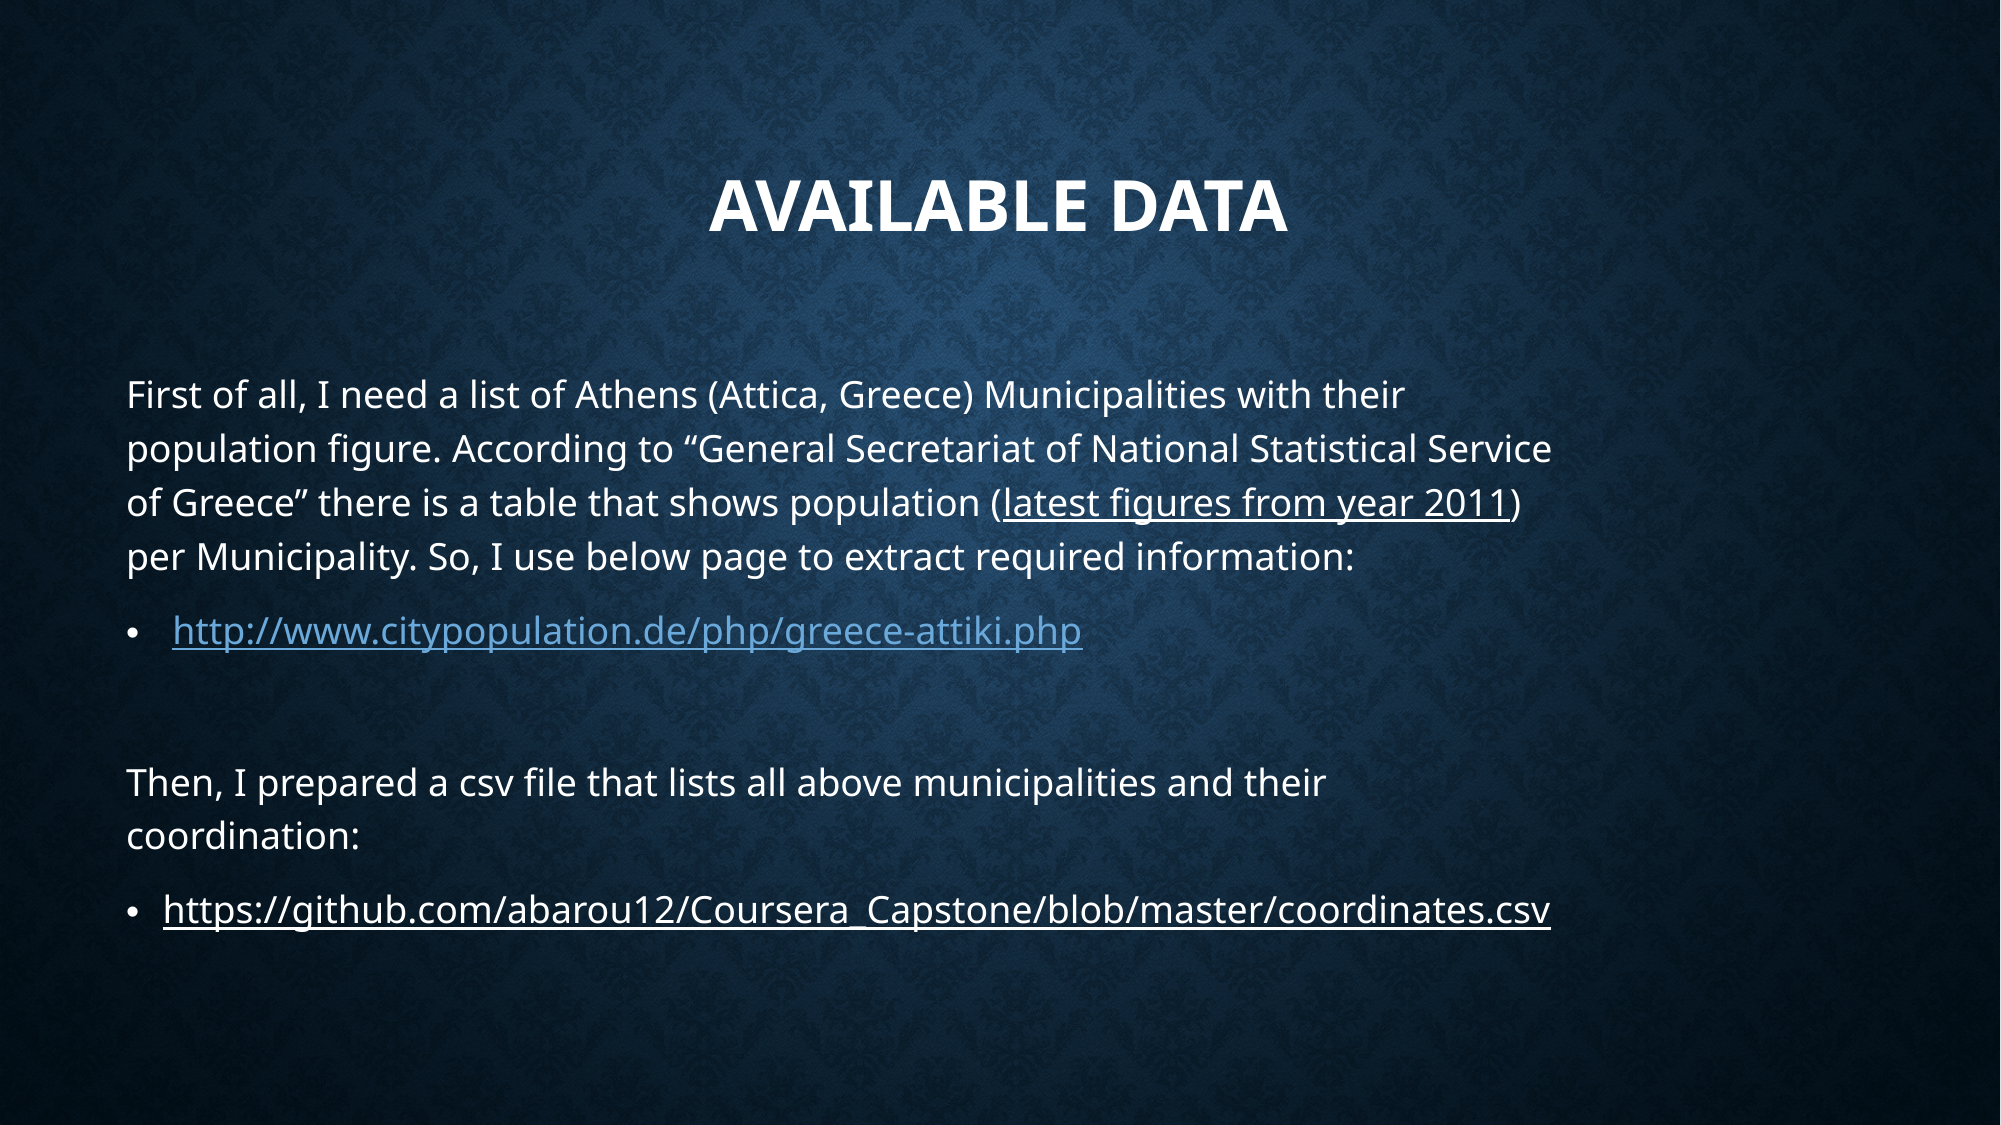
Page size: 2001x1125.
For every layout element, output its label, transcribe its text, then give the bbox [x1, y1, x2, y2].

list First of all, I need a list of Athens (Attica, Greece) Municipalities with their population figure. According to “General Secretariat of National Statistical Service of Greece” there is a table that shows population (latest figures from year 2011) per Municipality. So, I use below page to extract required information: http://www.citypopulation.de/php/greece-attiki.php Then, I prepared a csv file that lists all above municipalities and their coordination: https://github.com/abarou12/Coursera_Capstone/blob/master/coordinates.csv [111, 354, 1573, 992]
title Available Data [149, 99, 1849, 318]
